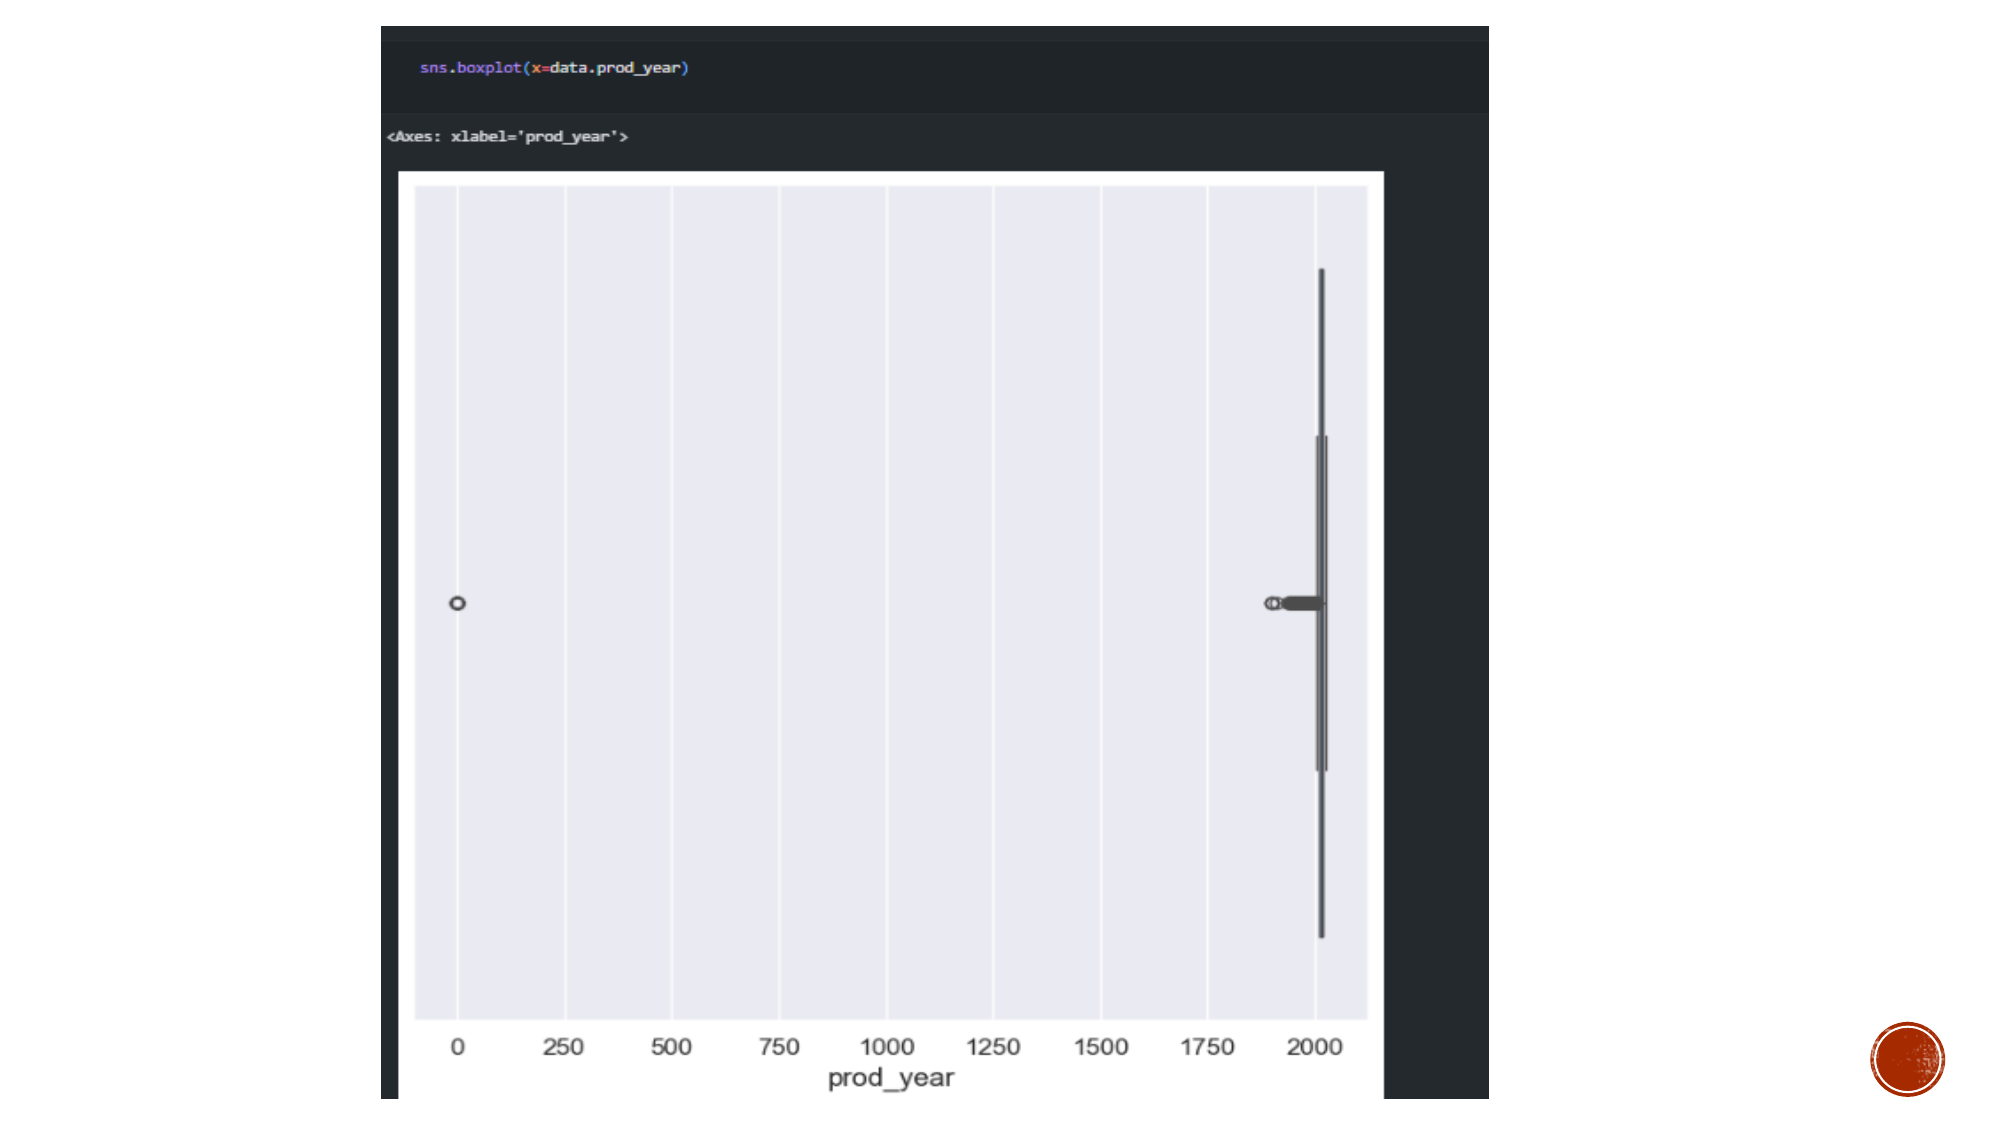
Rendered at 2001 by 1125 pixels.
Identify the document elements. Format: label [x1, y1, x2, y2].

picture [381, 26, 1489, 1099]
